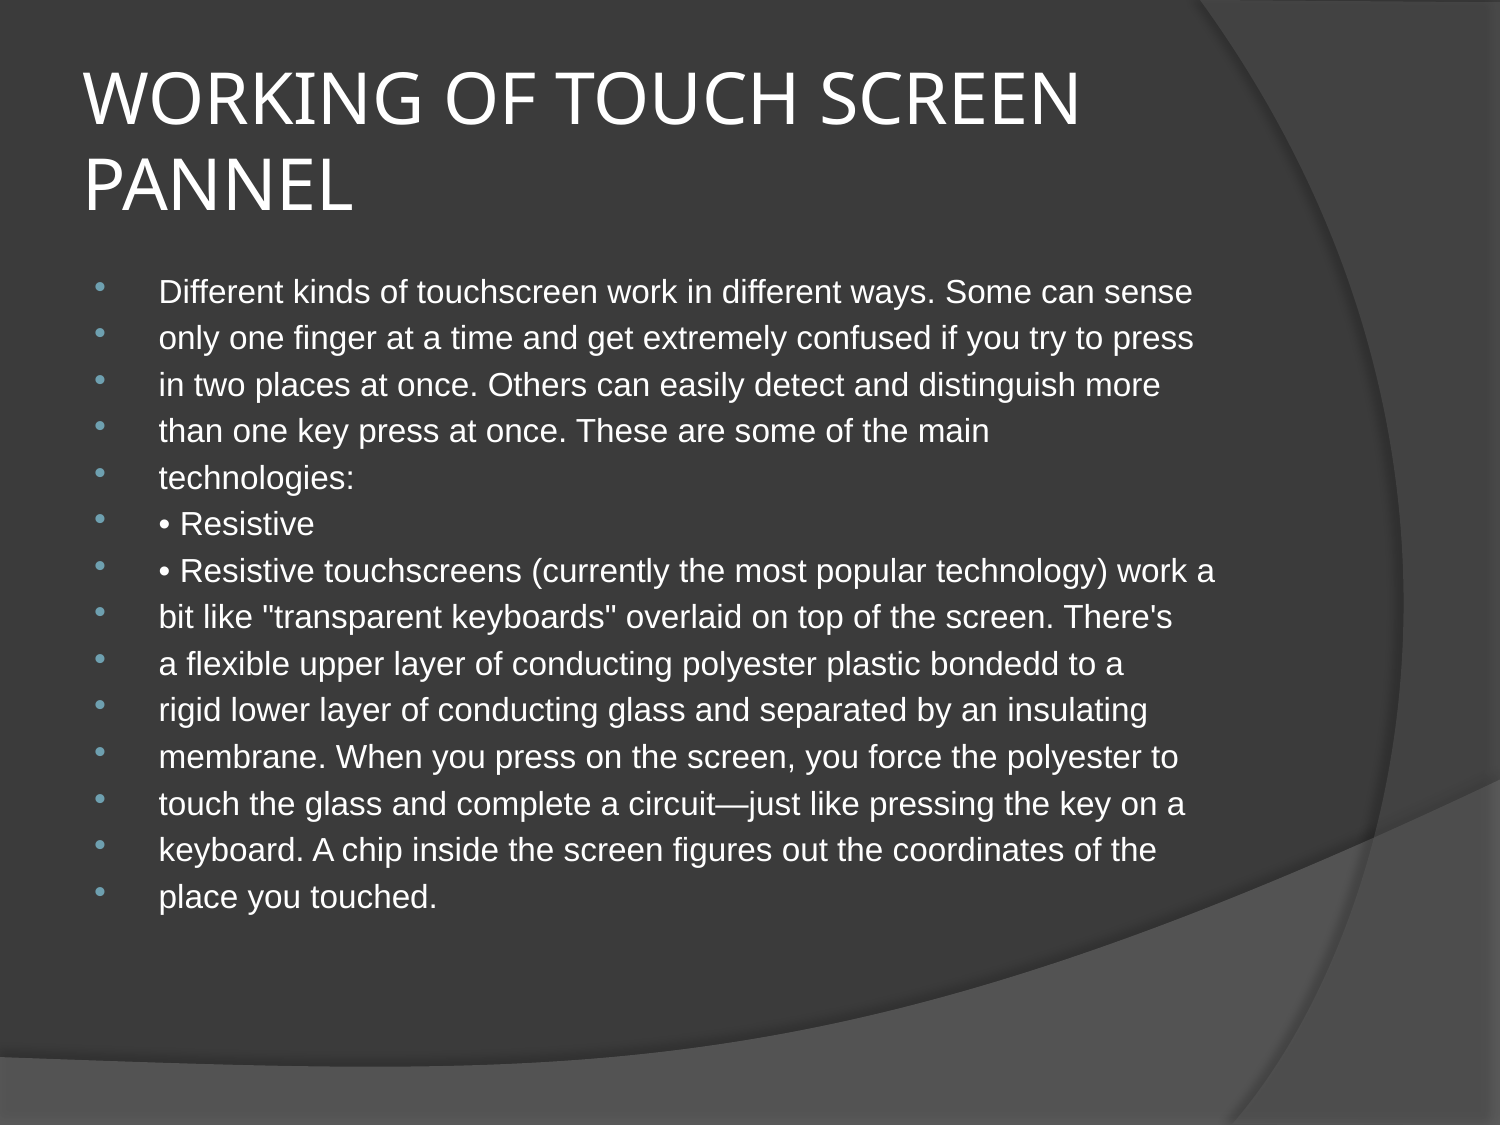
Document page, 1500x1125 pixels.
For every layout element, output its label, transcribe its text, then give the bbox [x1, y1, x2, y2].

title WORKING OF TOUCH SCREEN PANNEL [75, 45, 1300, 233]
list Different kinds of touchscreen work in different ways. Some can sense only one finger at a time and get extremely confused if you try to press in two places at once. Others can easily detect and distinguish more than one key press at once. These are some of the main technologies: • Resistive • Resistive touchscreens (currently the most popular technology) work a bit like "transparent keyboards" overlaid on top of the screen. There's a flexible upper layer of conducting polyester plastic bondedd to a rigid lower layer of conducting glass and separated by an insulating membrane. When you press on the screen, you force the polyester to touch the glass and complete a circuit—just like pressing the key on a keyboard. A chip inside the screen figures out the coordinates of the place you touched. [75, 262, 1300, 1005]
